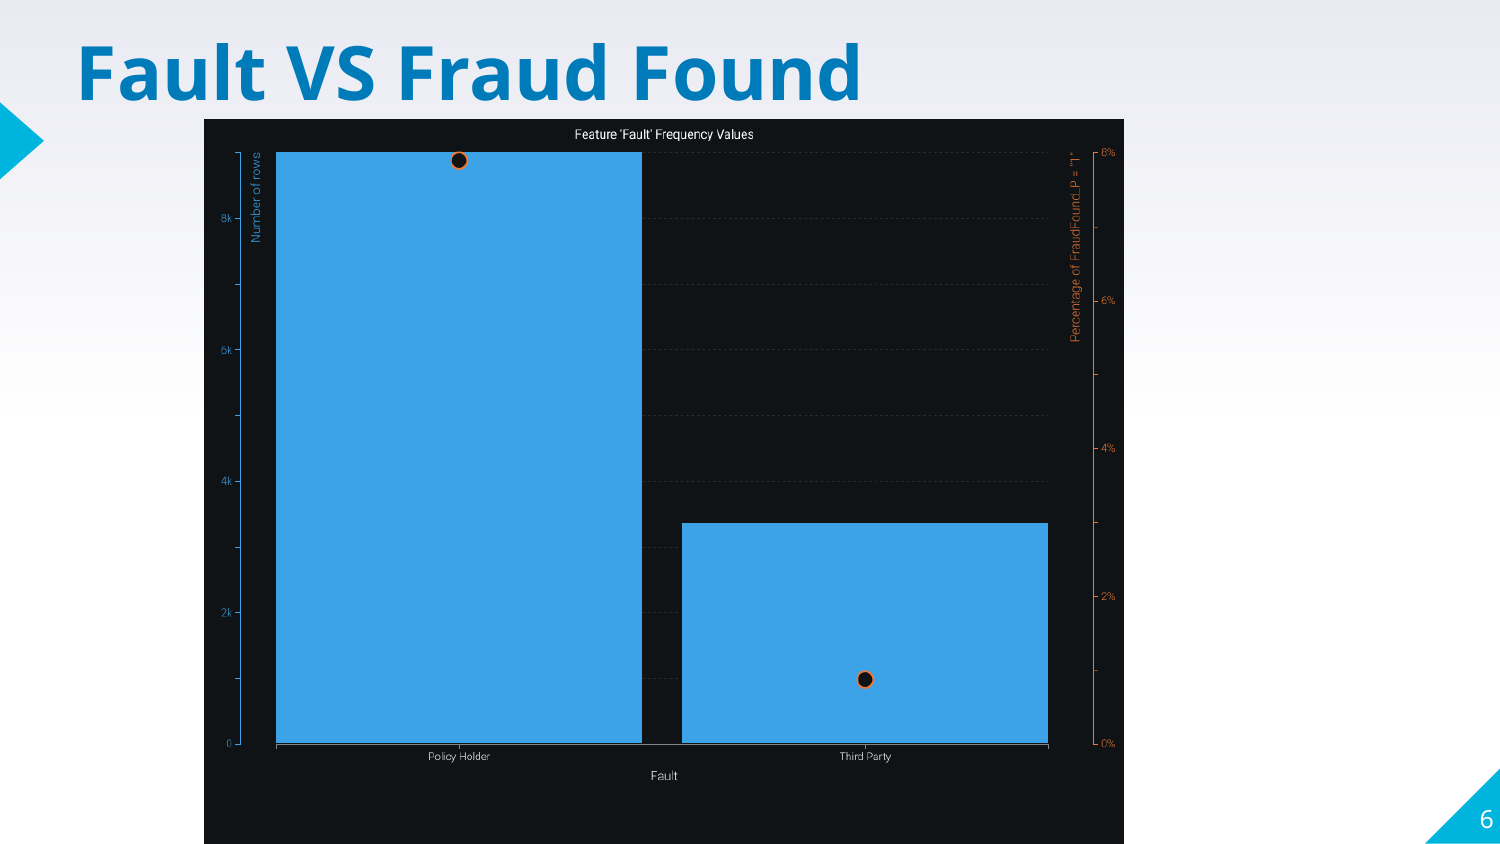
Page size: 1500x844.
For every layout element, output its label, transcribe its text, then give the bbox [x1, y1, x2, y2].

slide_number 6 [1418, 760, 1494, 838]
title Fault VS Fraud Found [75, 42, 1237, 221]
picture [204, 119, 1124, 844]
